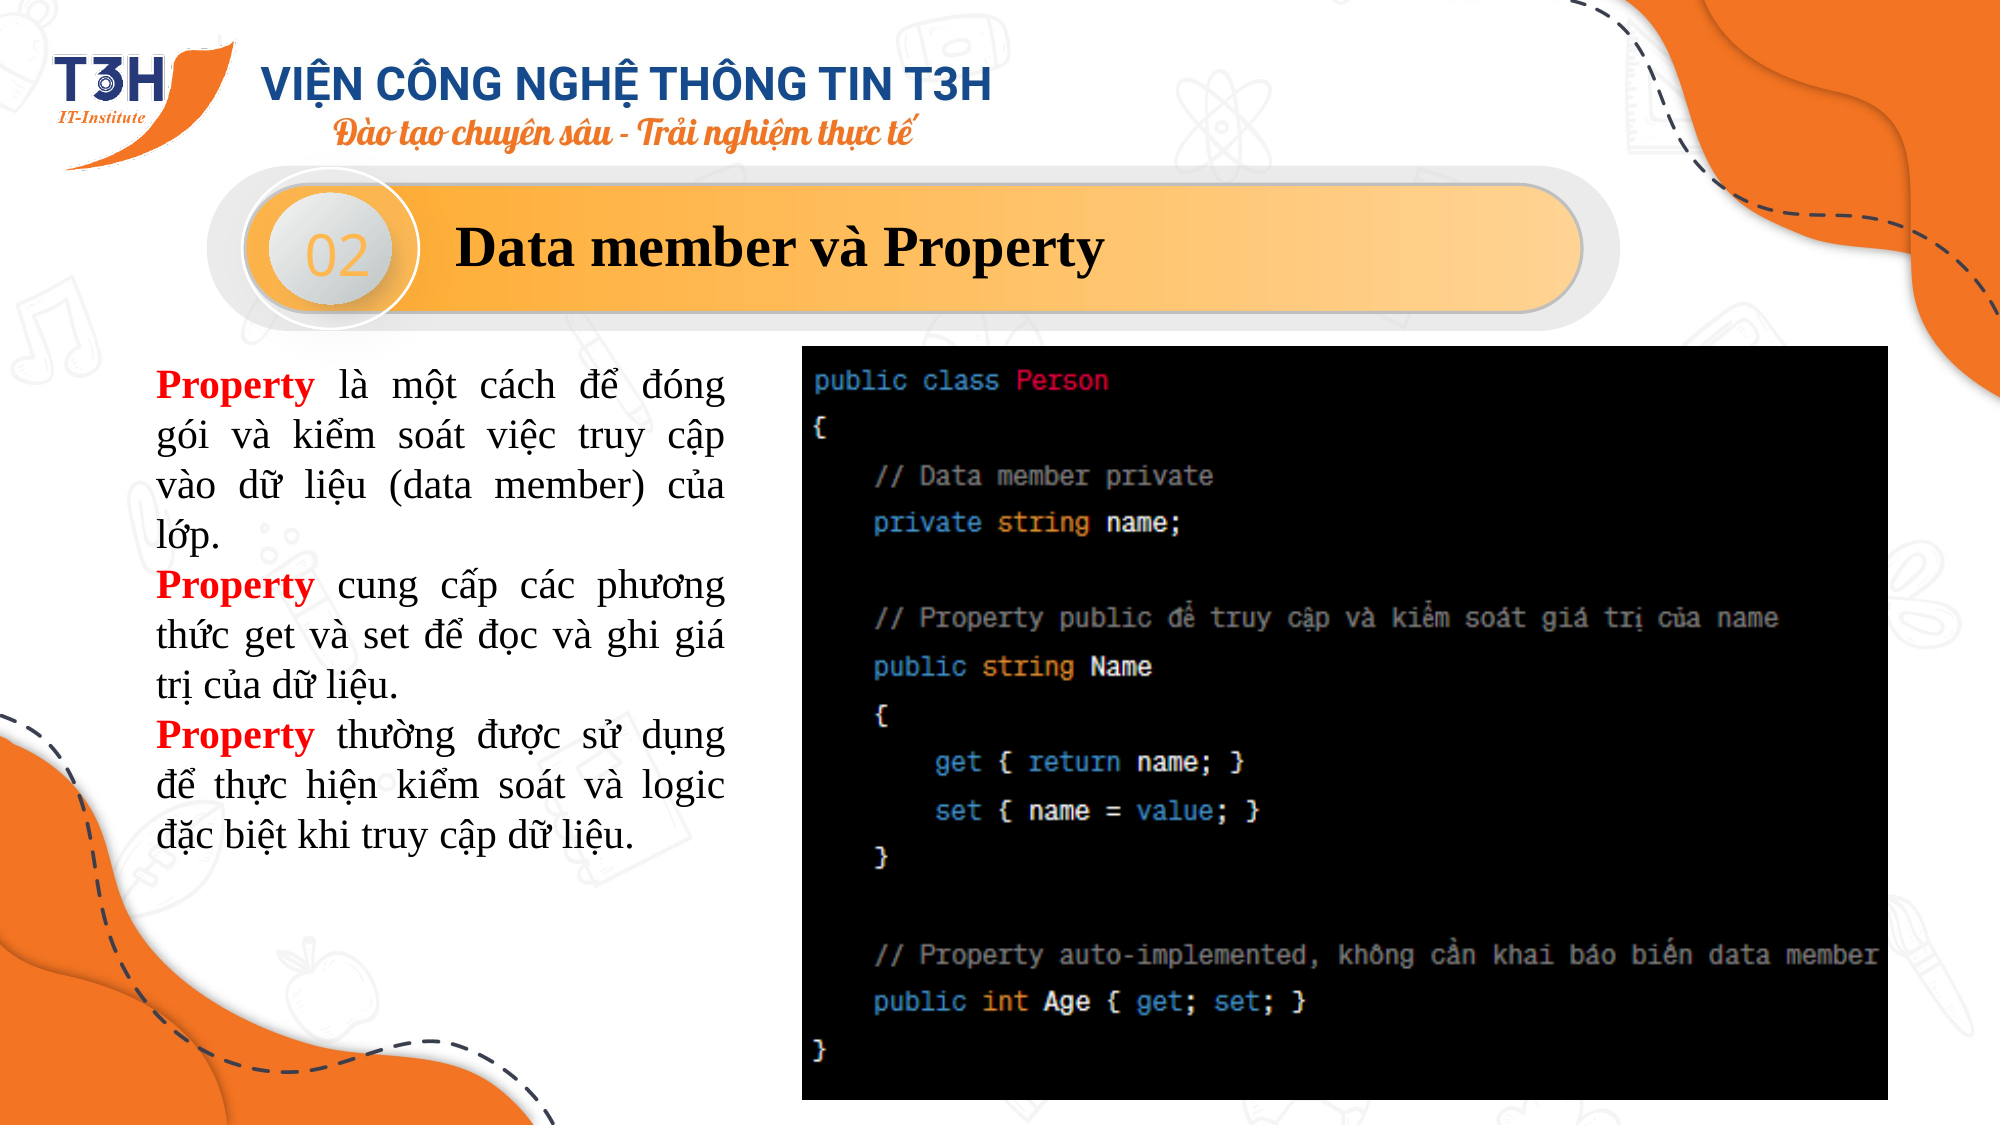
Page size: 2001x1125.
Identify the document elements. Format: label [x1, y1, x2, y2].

text_box [206, 165, 1621, 331]
picture [0, 0, 2000, 1125]
text_box [242, 168, 447, 388]
